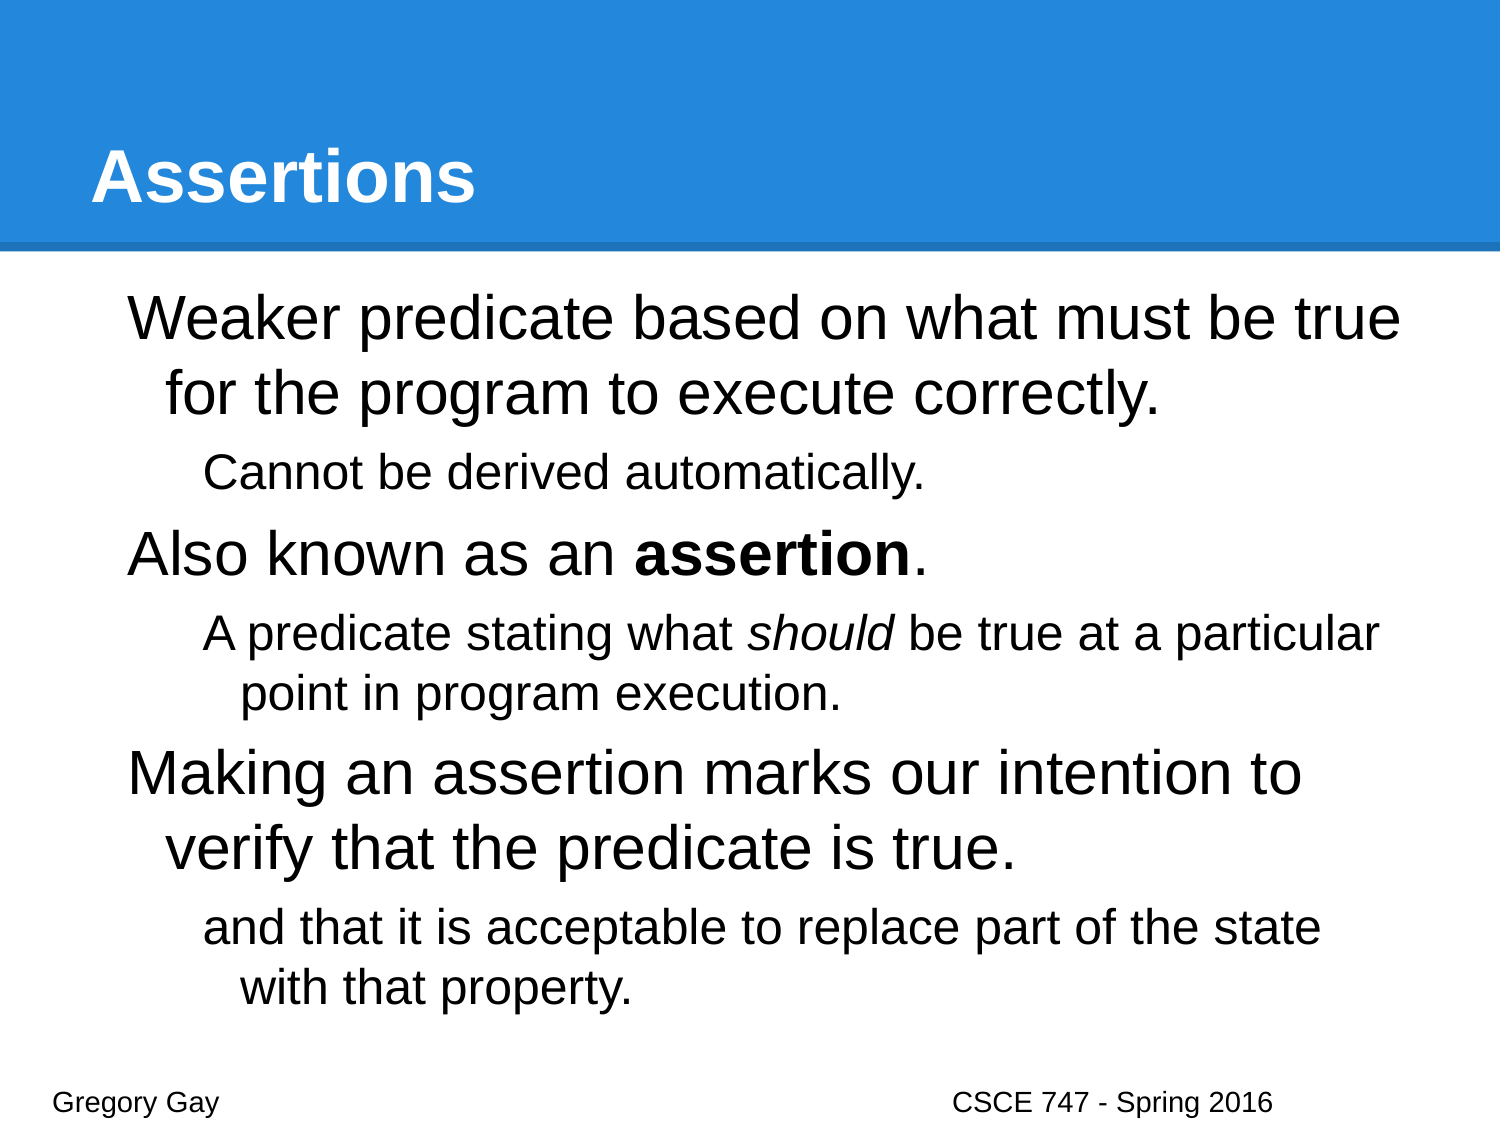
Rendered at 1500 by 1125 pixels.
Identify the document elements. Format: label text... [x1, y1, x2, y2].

text_box Gregory Gay CSCE 747 - Spring 2016 12 [37, 1068, 1463, 1114]
title Assertions [75, 45, 1425, 233]
list Weaker predicate based on what must be true for the program to execute correctly. Cannot be derived automatically. Also known as an assertion. A predicate stating what should be true at a particular point in program execution. Making an assertion marks our intention to verify that the predicate is true. and that it is acceptable to replace part of the state with that property. [75, 262, 1425, 1068]
